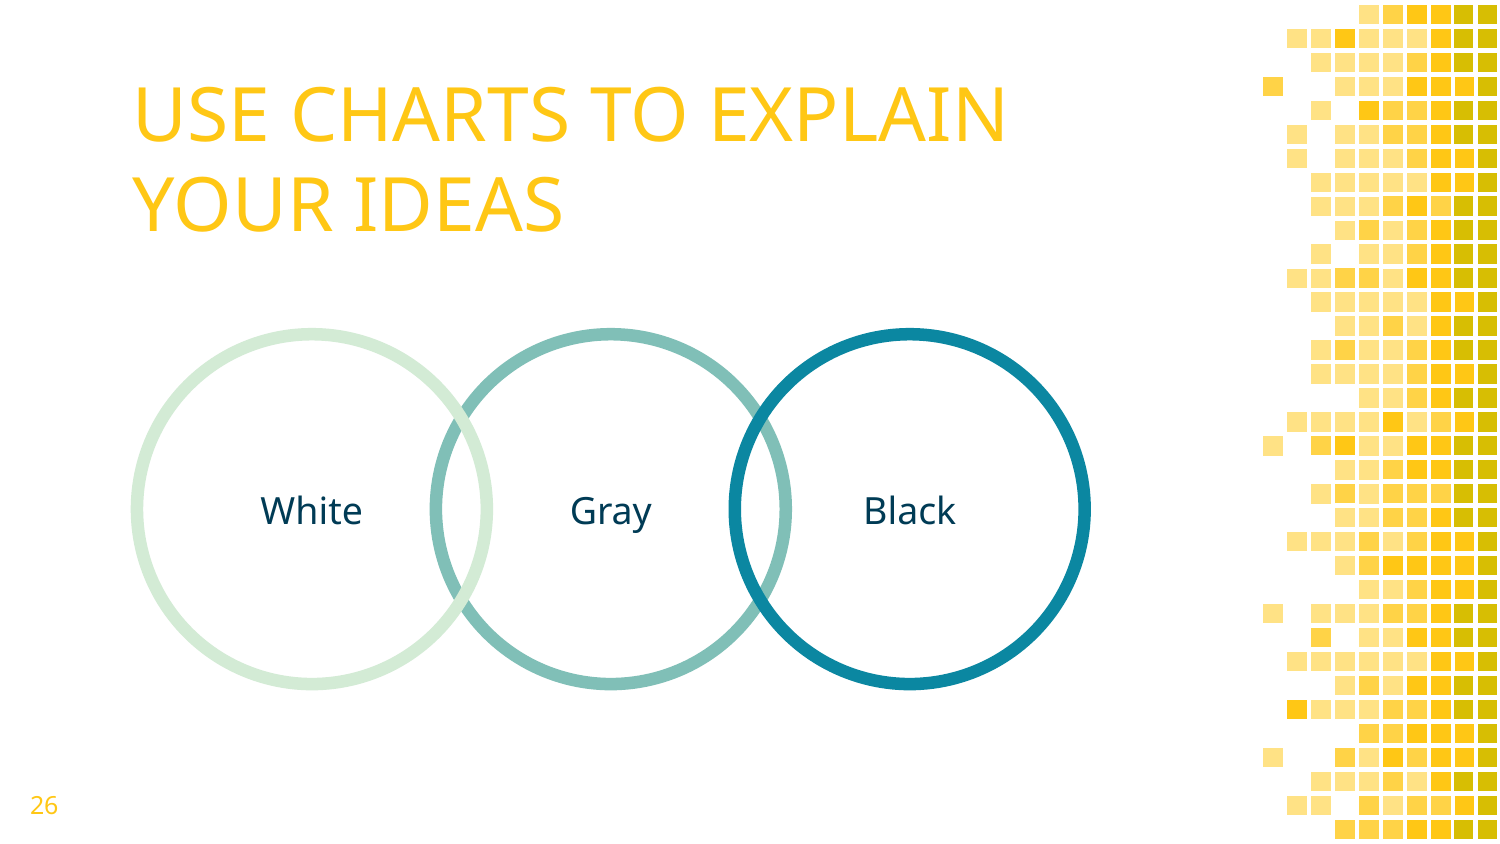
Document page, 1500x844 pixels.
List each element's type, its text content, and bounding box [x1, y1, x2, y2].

slide_number 26 [15, 774, 105, 839]
text_box Black [734, 334, 1085, 685]
text_box White [136, 334, 487, 685]
text_box Gray [461, 334, 760, 685]
title USE CHARTS TO EXPLAIN YOUR IDEAS [117, 121, 1227, 262]
